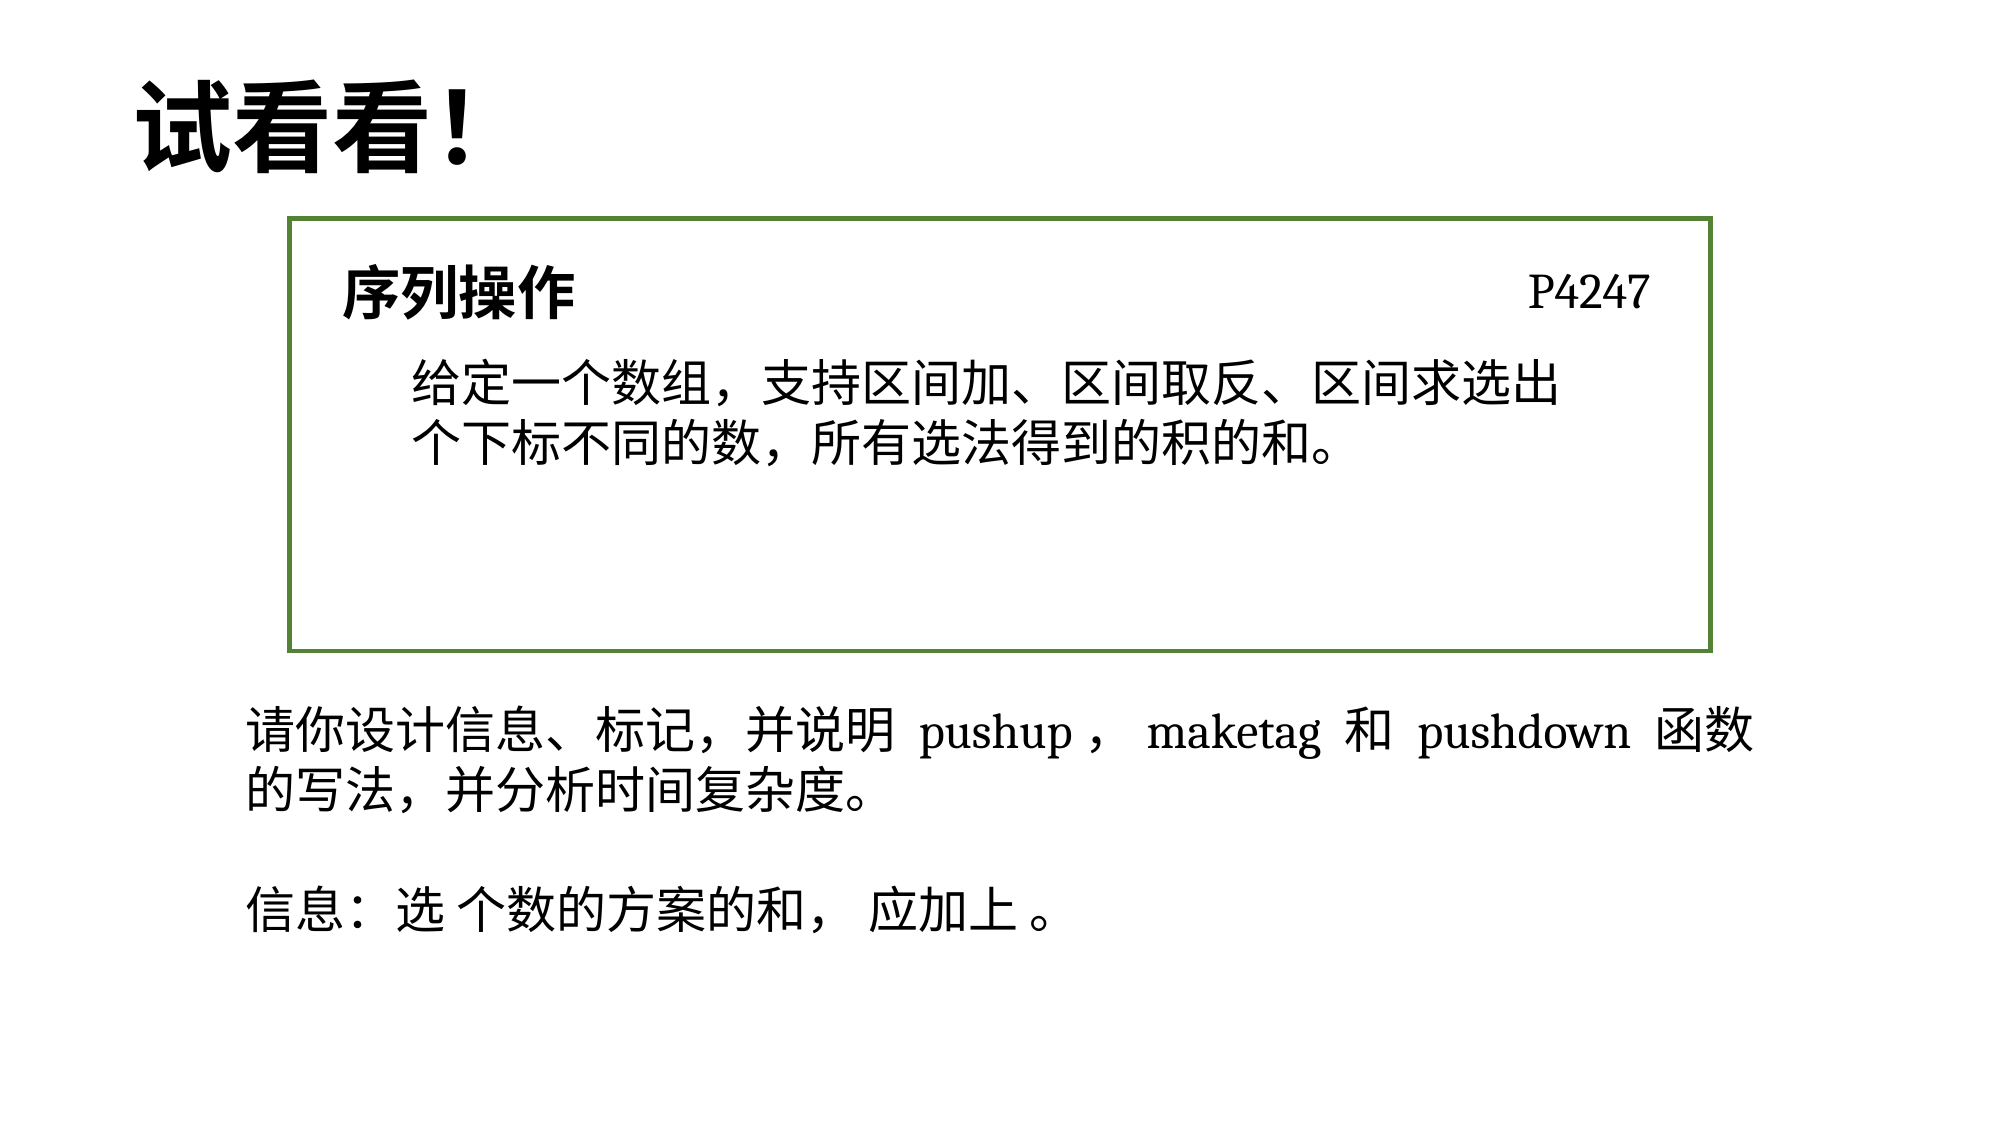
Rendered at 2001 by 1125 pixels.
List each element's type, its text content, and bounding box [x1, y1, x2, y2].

text_box 序列操作 [327, 248, 591, 334]
text_box 试看看！ [117, 56, 548, 192]
text_box P4247 [1512, 251, 1666, 327]
text_box [288, 217, 1712, 652]
